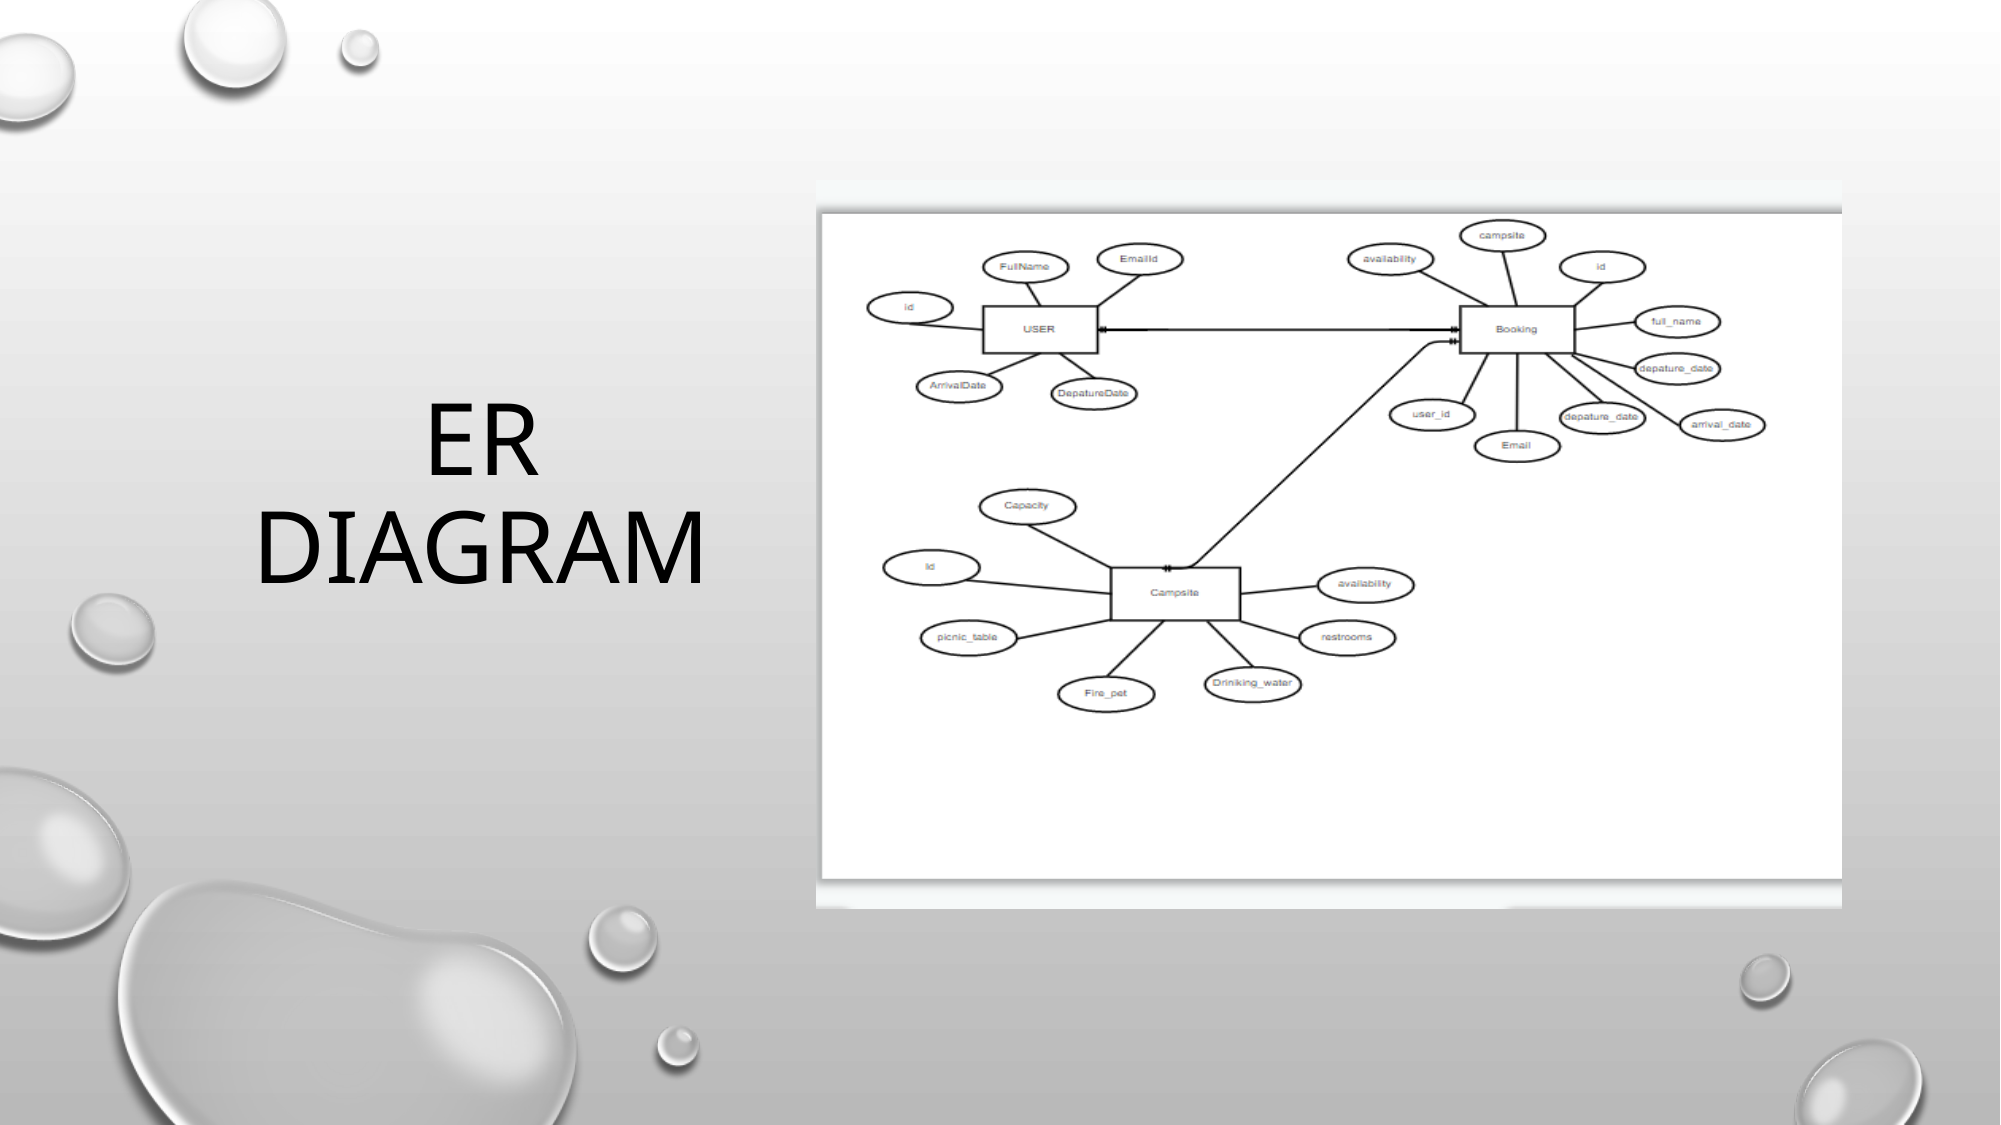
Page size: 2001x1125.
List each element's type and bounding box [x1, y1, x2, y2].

picture [0, 0, 2000, 1125]
list [816, 180, 1843, 909]
